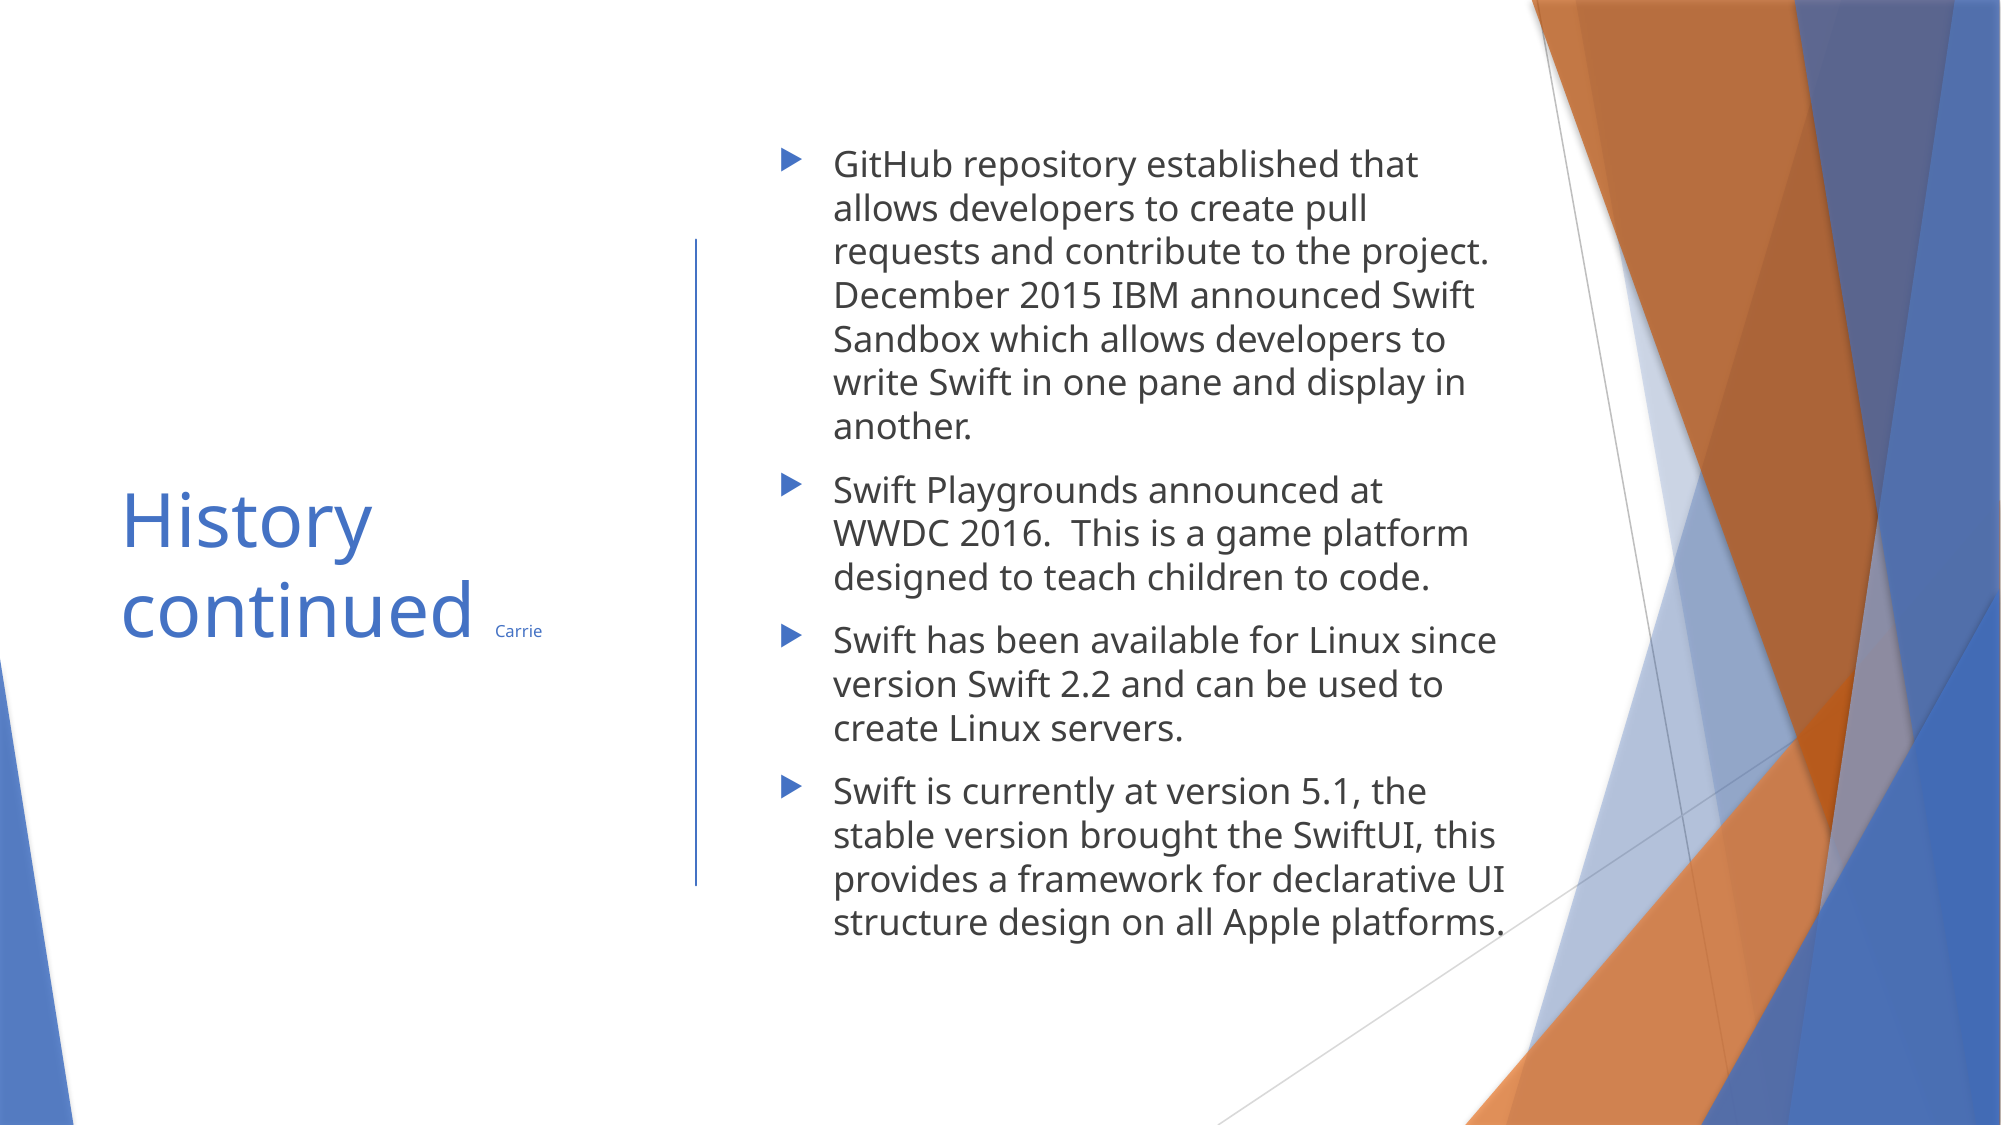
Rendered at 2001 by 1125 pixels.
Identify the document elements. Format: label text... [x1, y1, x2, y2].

title History continued Carrie [105, 133, 658, 991]
list GitHub repository established that allows developers to create pull requests and contribute to the project. December 2015 IBM announced Swift Sandbox which allows developers to write Swift in one pane and display in another. Swift Playgrounds announced at WWDC 2016. This is a game platform designed to teach children to code. Swift has been available for Linux since version Swift 2.2 and can be used to create Linux servers. Swift is currently at version 5.1, the stable version brought the SwiftUI, this provides a framework for declarative UI structure design on all Apple platforms. [763, 133, 1522, 991]
